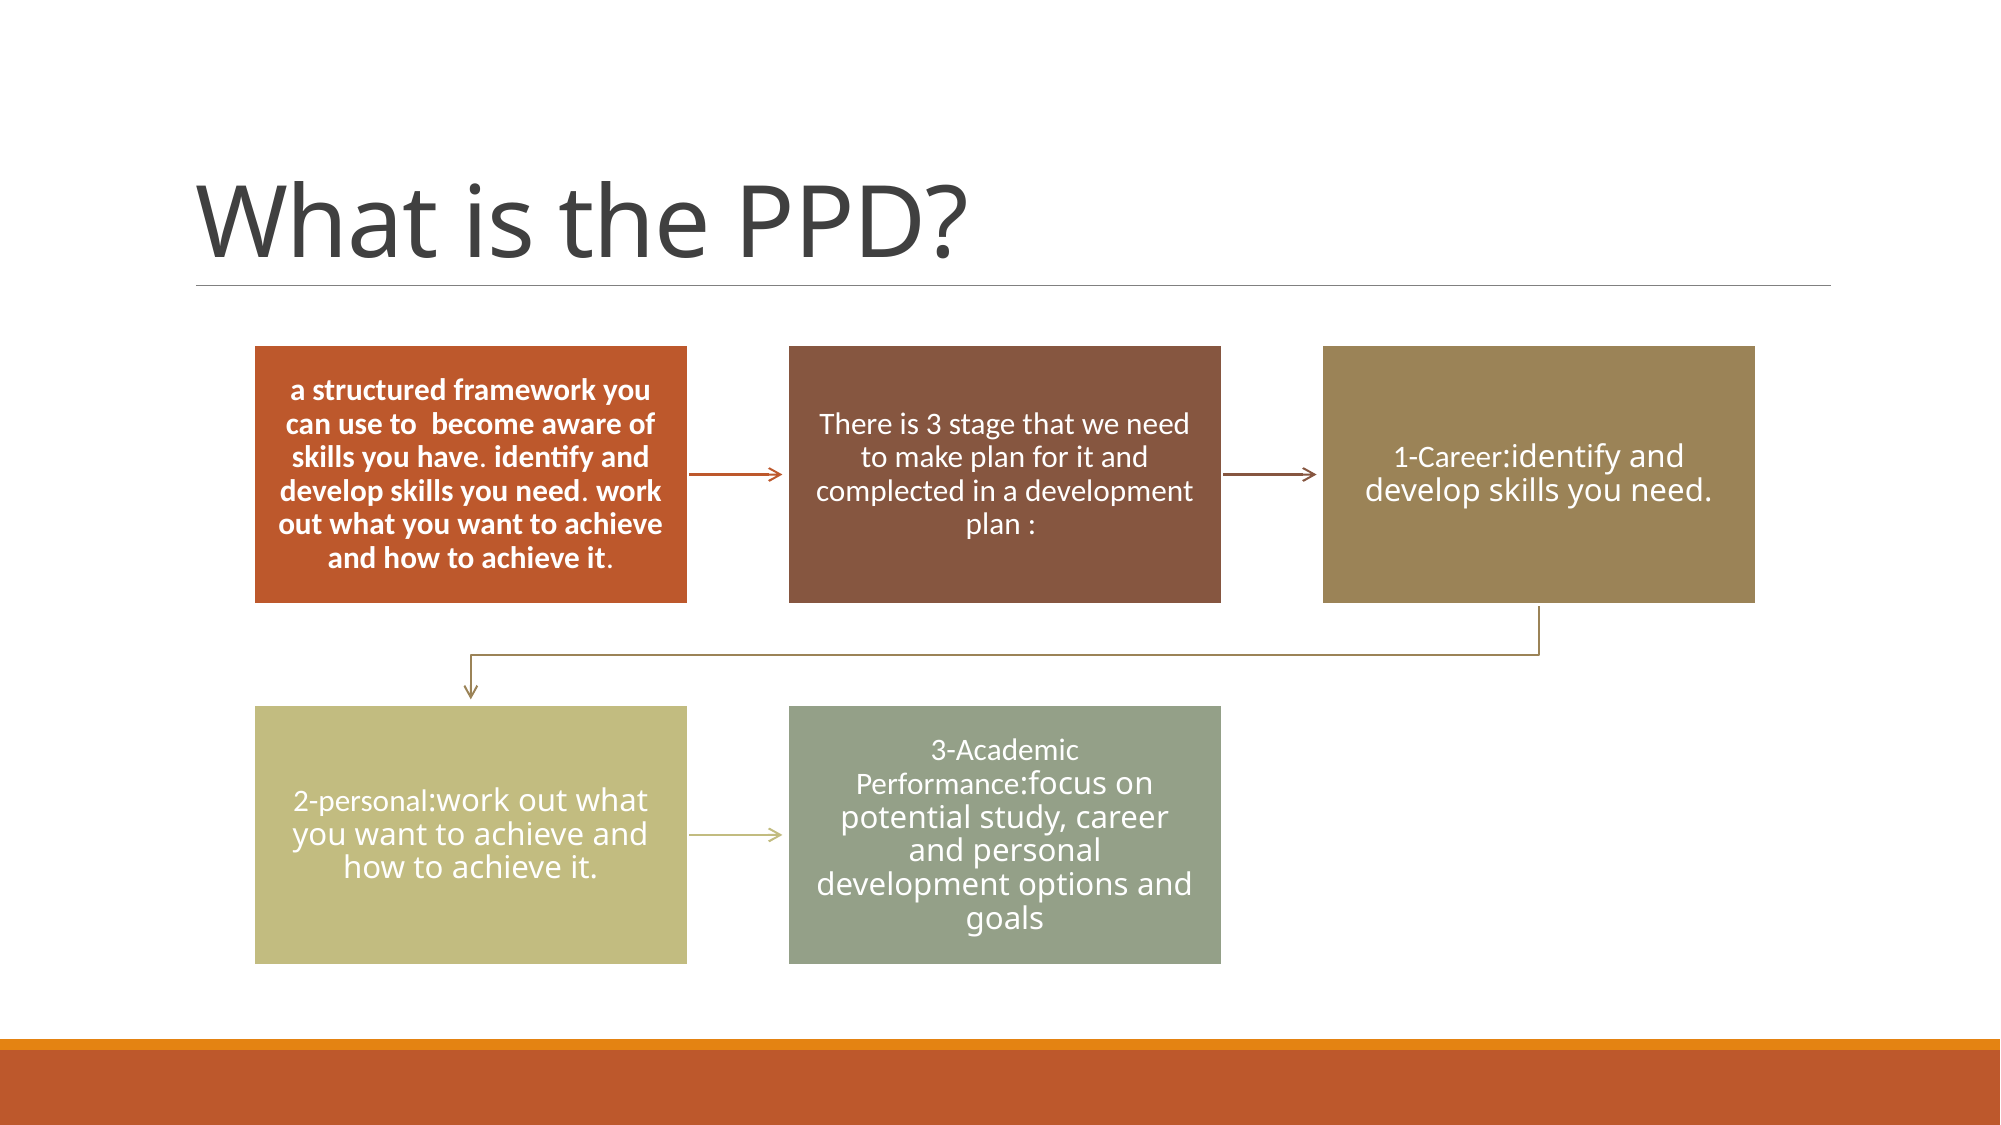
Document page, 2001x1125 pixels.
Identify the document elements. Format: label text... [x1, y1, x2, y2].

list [179, 343, 1831, 966]
title What is the PPD? [180, 47, 1830, 285]
